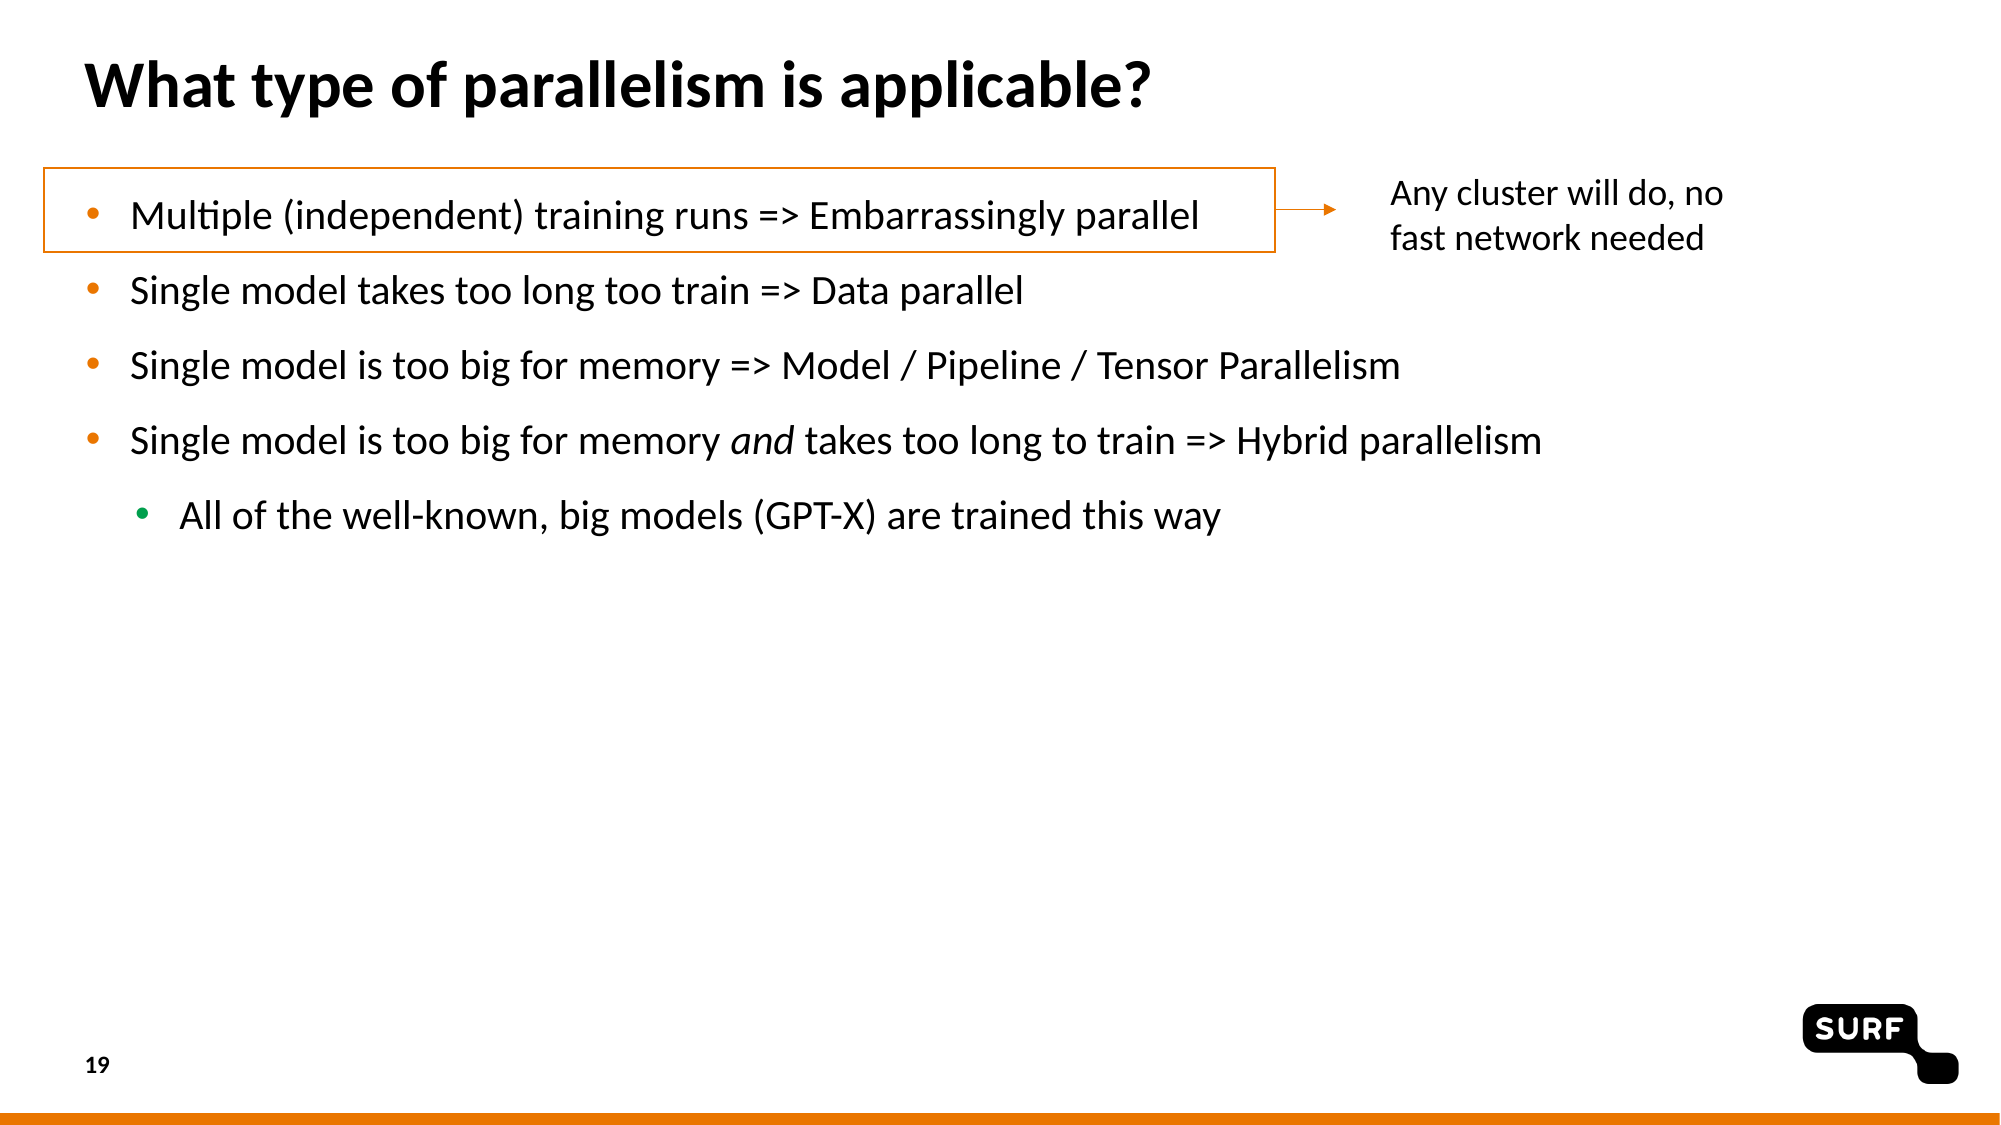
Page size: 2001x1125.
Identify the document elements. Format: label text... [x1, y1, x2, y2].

title What type of parallelism is applicable? [85, 44, 1914, 144]
text_box Any cluster will do, no fast network needed [1390, 168, 1757, 259]
list Multiple (independent) training runs => Embarrassingly parallel Single model takes too long too train => Data parallel Single model is too big for memory => Model / Pipeline / Tensor Parallelism Single model is too big for memory and takes too long to train => Hybrid parallelism All of the well-known, big models (GPT-X) are trained this way [85, 187, 1558, 961]
text_box [43, 167, 1276, 253]
picture [1802, 1004, 1959, 1084]
slide_number 19 [84, 1045, 149, 1082]
